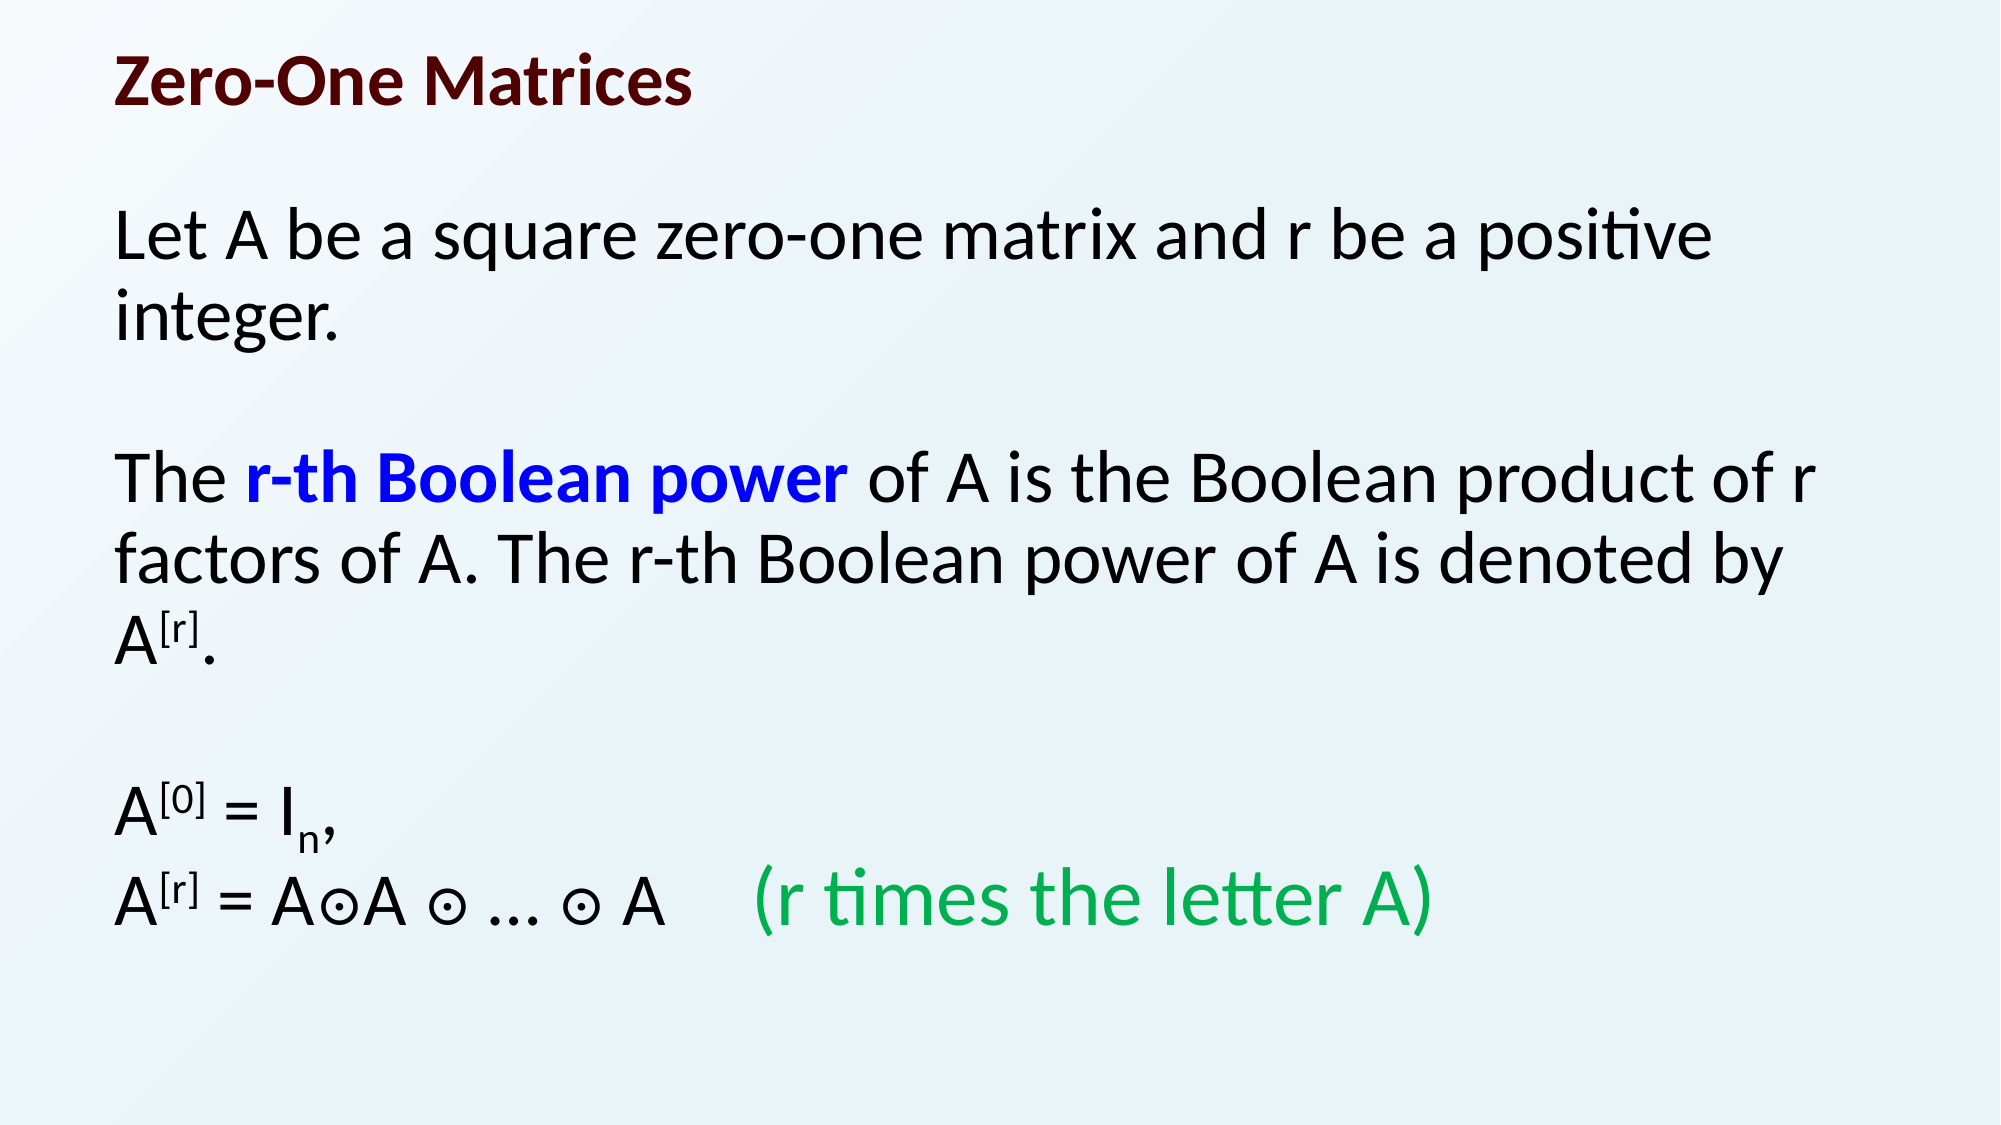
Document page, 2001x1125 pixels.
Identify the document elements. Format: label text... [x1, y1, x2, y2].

list Let A be a square zero-one matrix and r be a positive integer. The r-th Boolean power of A is the Boolean product of r factors of A. The r-th Boolean power of A is denoted by A[r]. A[0] = In, A[r] = A⊙A ⊙ … ⊙ A (r times the letter A) [99, 187, 1888, 1050]
title Zero-One Matrices [99, 0, 1638, 163]
